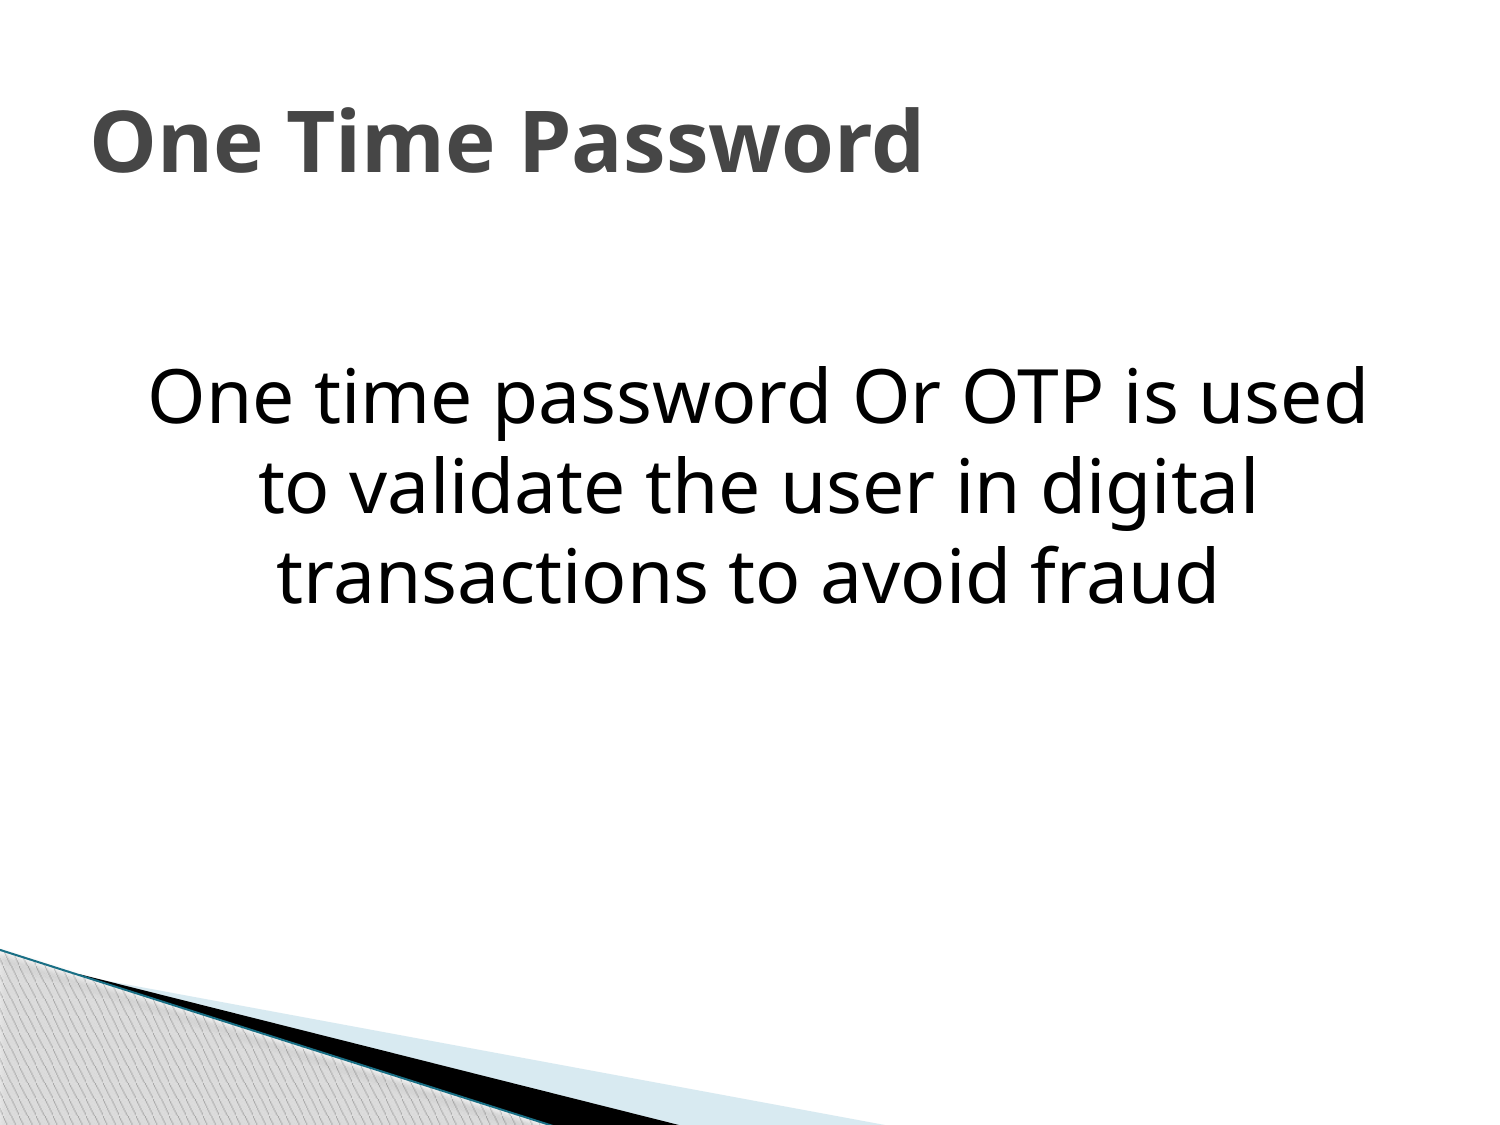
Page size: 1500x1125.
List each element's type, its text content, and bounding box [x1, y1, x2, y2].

title One Time Password [75, 45, 1425, 233]
list One time password Or OTP is used to validate the user in digital transactions to avoid fraud [75, 243, 1425, 986]
